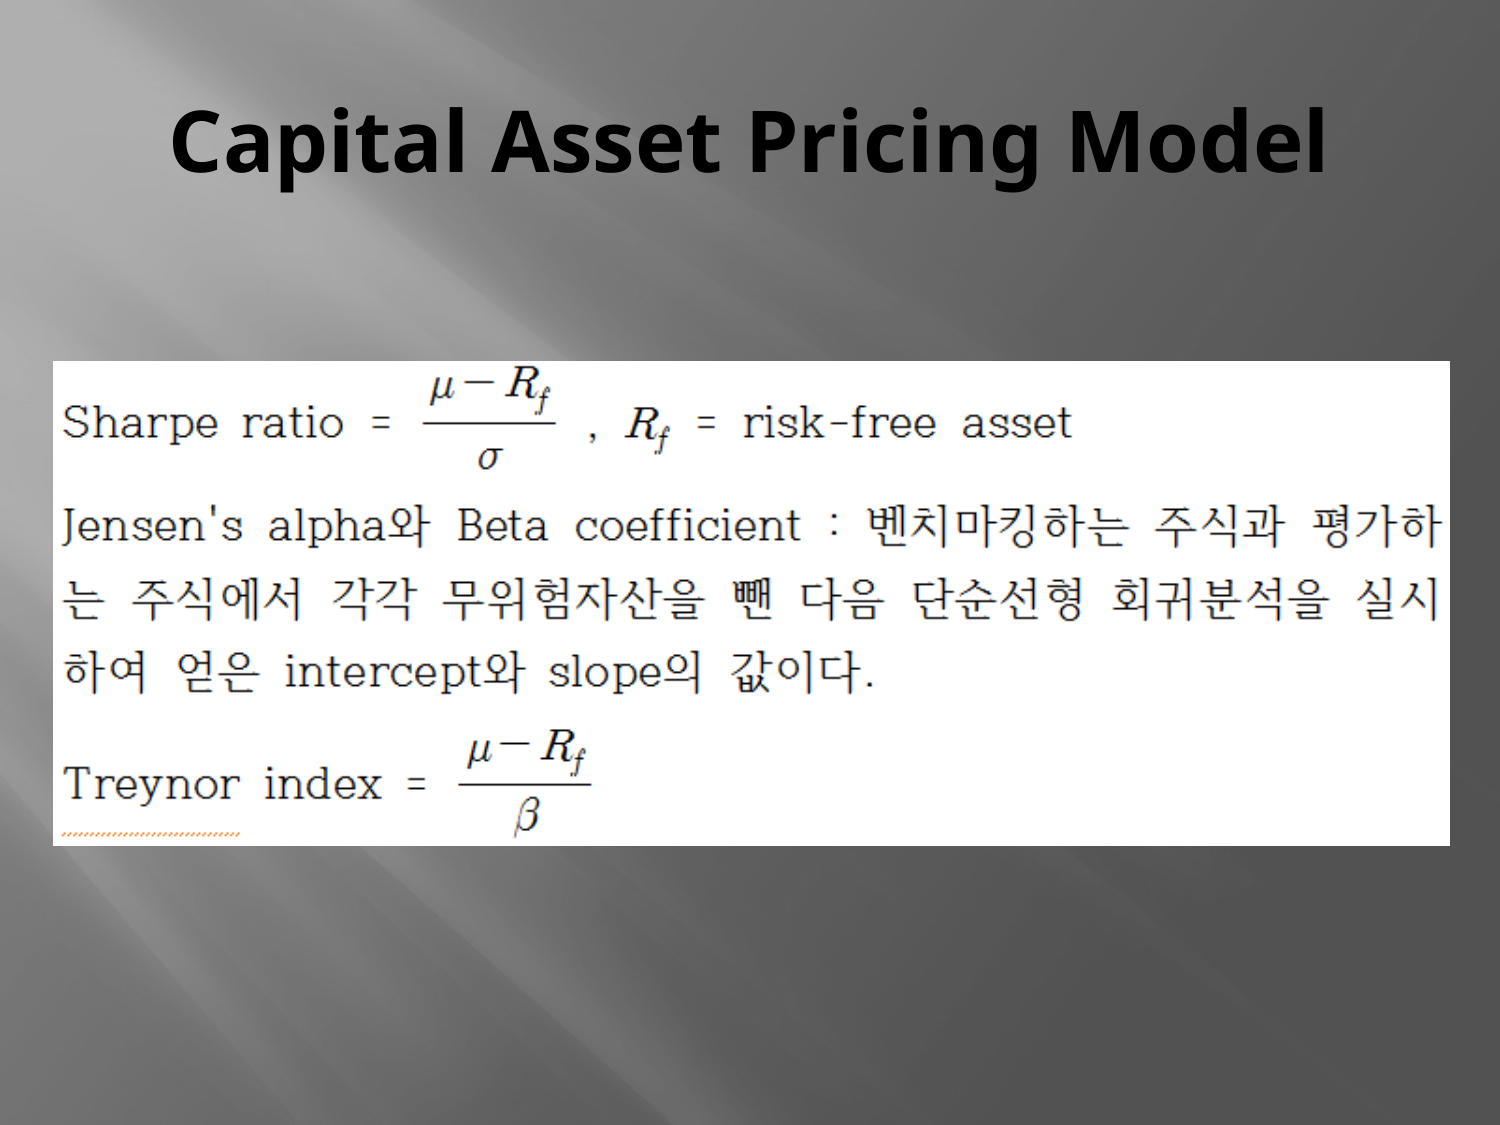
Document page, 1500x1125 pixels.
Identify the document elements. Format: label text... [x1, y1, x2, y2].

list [52, 361, 1451, 847]
title Capital Asset Pricing Model [75, 45, 1425, 233]
